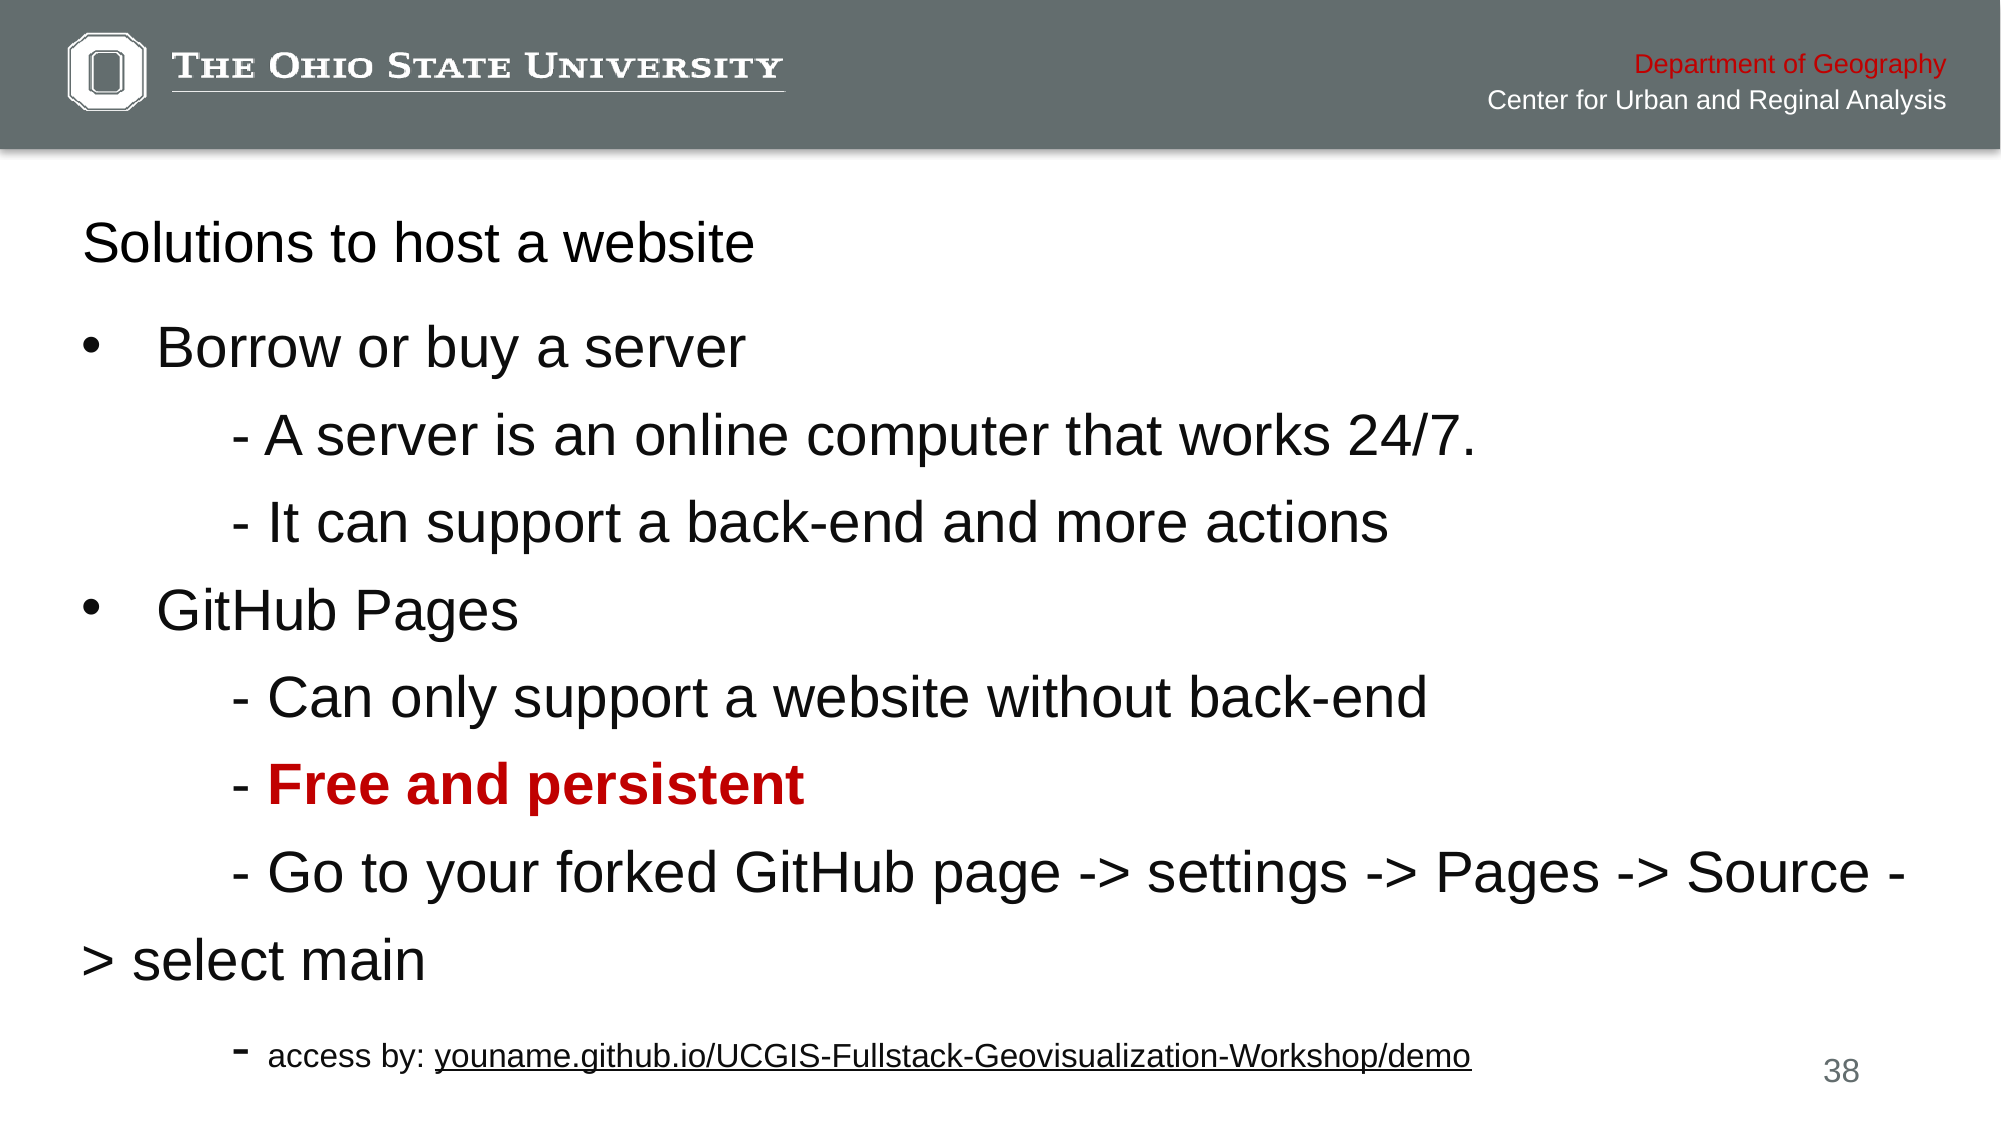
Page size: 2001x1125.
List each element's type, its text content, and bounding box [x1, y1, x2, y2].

title Solutions to host a website [67, 198, 1935, 282]
list Borrow or buy a server - A server is an online computer that works 24/7. - It can support a back-end and more actions GitHub Pages - Can only support a website without back-end - Free and persistent - Go to your forked GitHub page -> settings -> Pages -> Source -> select main - access by: youname.github.io/UCGIS-Fullstack-Geovisualization-Workshop/demo [67, 284, 1935, 1010]
picture [67, 32, 786, 111]
